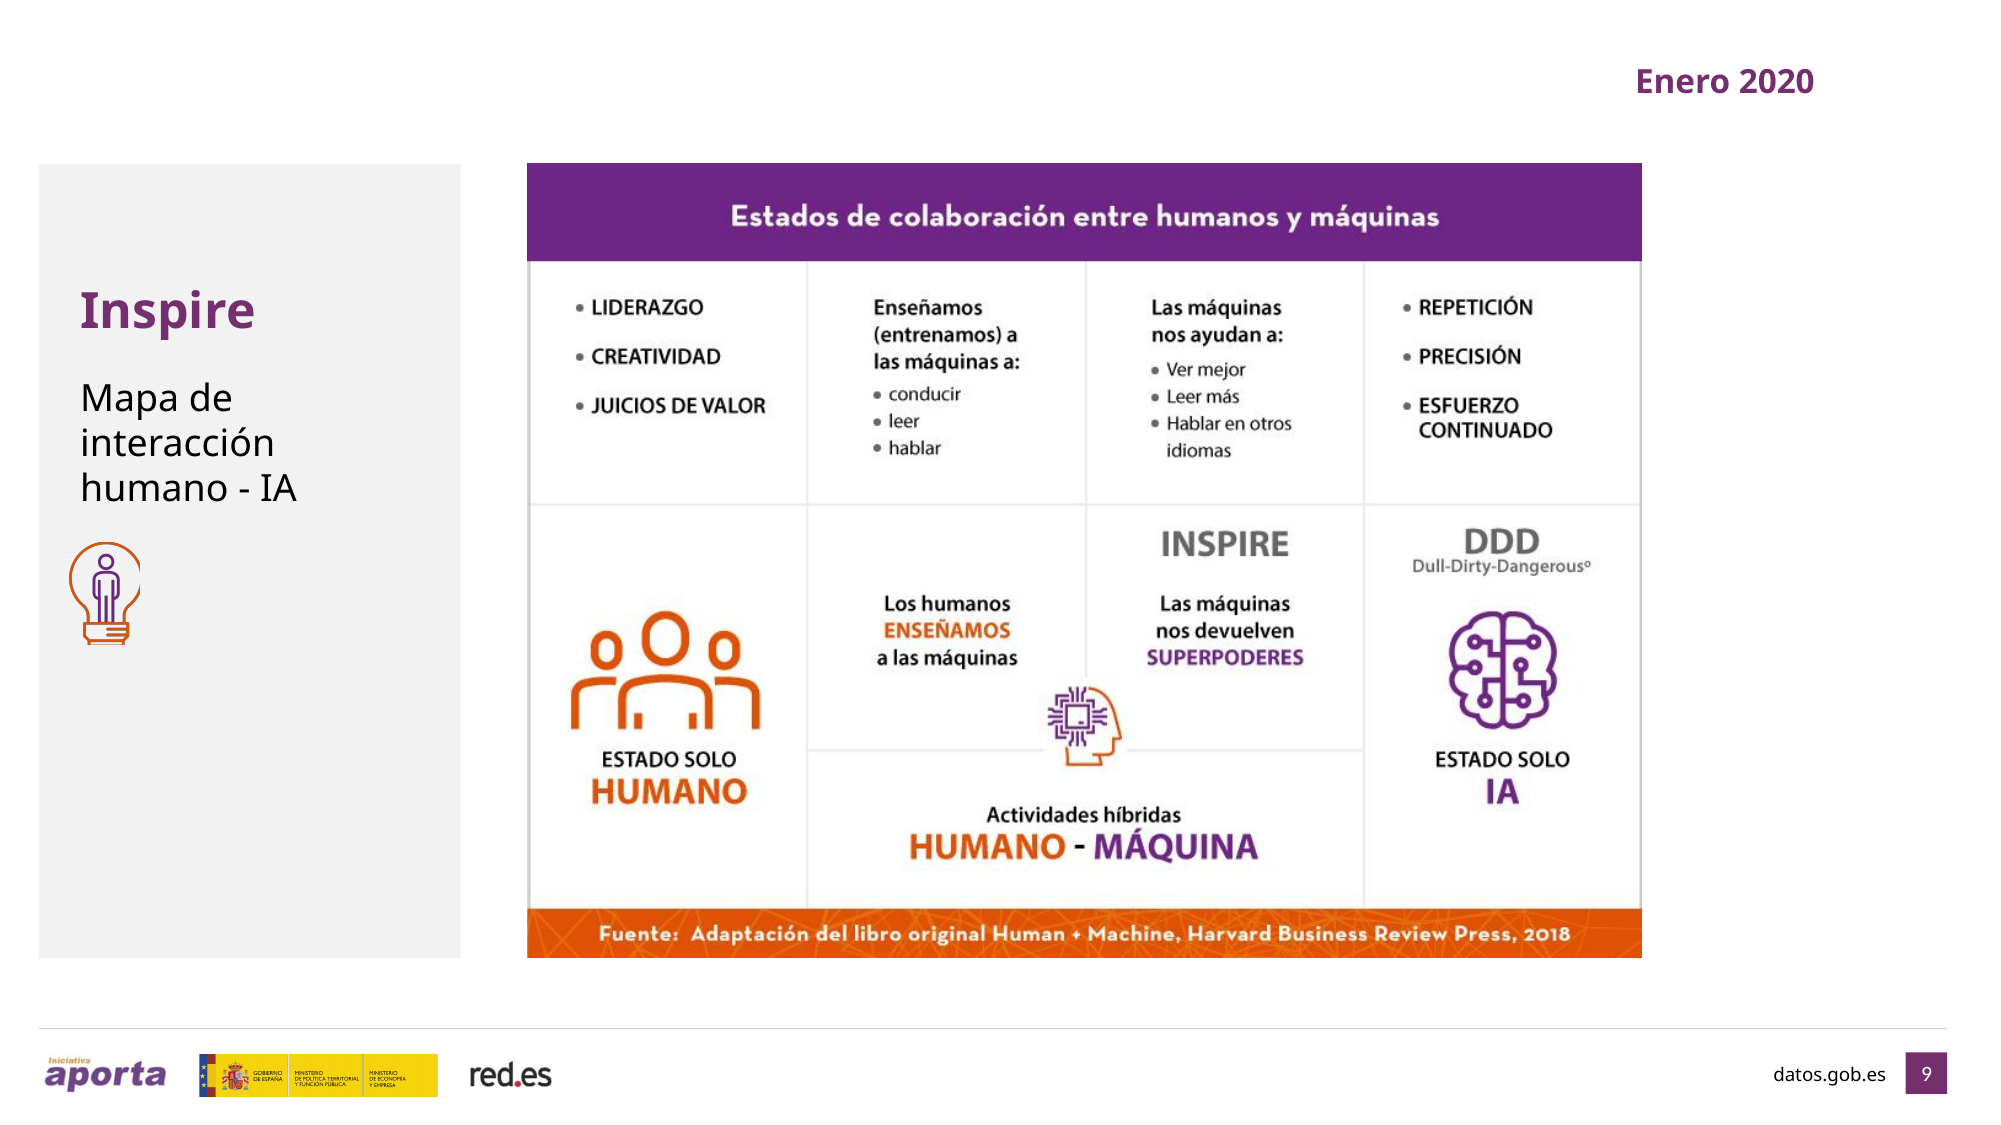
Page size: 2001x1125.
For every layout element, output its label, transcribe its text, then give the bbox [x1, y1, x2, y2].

text_box datos.gob.es [1690, 1054, 1901, 1093]
text_box 9 [1905, 1052, 1948, 1094]
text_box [38, 1044, 556, 1104]
text_box [38, 163, 461, 959]
picture [68, 542, 140, 645]
picture [527, 163, 1642, 959]
text_box Enero 2020 [1620, 53, 1908, 109]
text_box Mapa de interacción humano - IA [69, 368, 371, 618]
title Inspire [69, 234, 414, 391]
